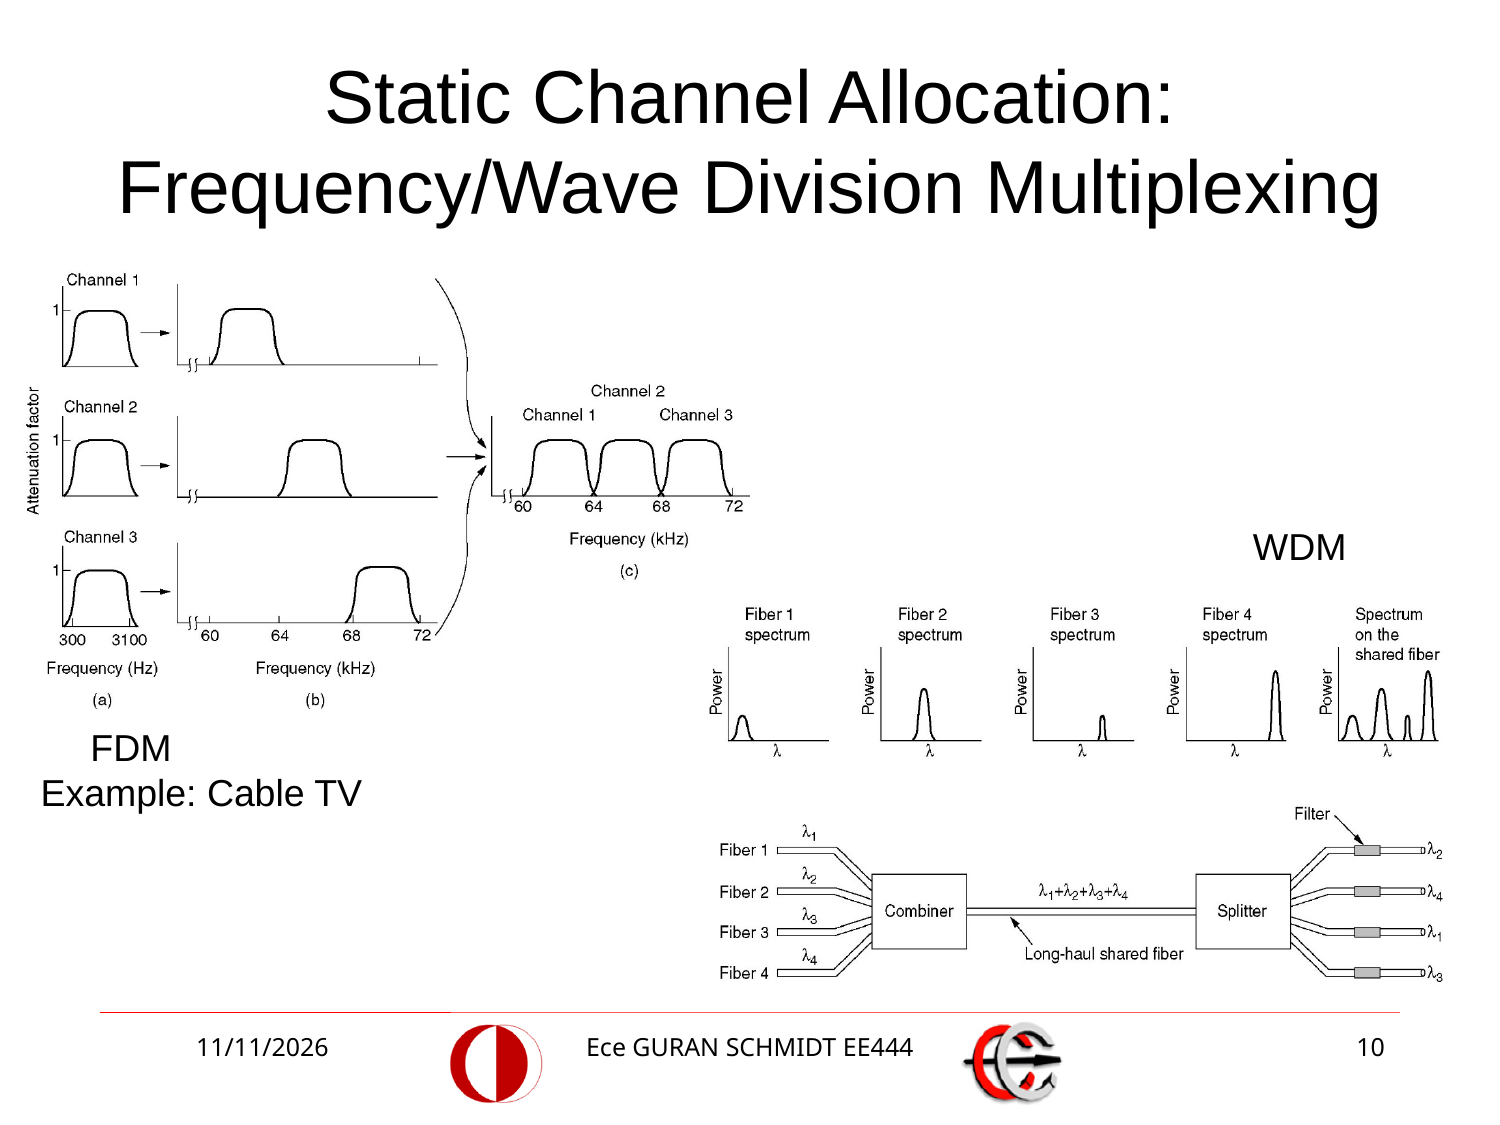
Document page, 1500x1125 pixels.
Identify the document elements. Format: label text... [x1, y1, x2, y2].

picture [950, 1019, 1068, 1106]
text_box FDM [75, 716, 187, 761]
text_box WDM [1238, 515, 1362, 576]
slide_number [99, 1024, 426, 1103]
footer Ece GURAN SCHMIDT EE444 [512, 1024, 988, 1103]
picture [448, 1023, 543, 1103]
picture [23, 270, 1445, 996]
text_box Example: Cable TV [25, 761, 378, 821]
slide_number 10 [1074, 1024, 1401, 1103]
title Static Channel Allocation: Frequency/Wave Division Multiplexing [75, 45, 1425, 233]
